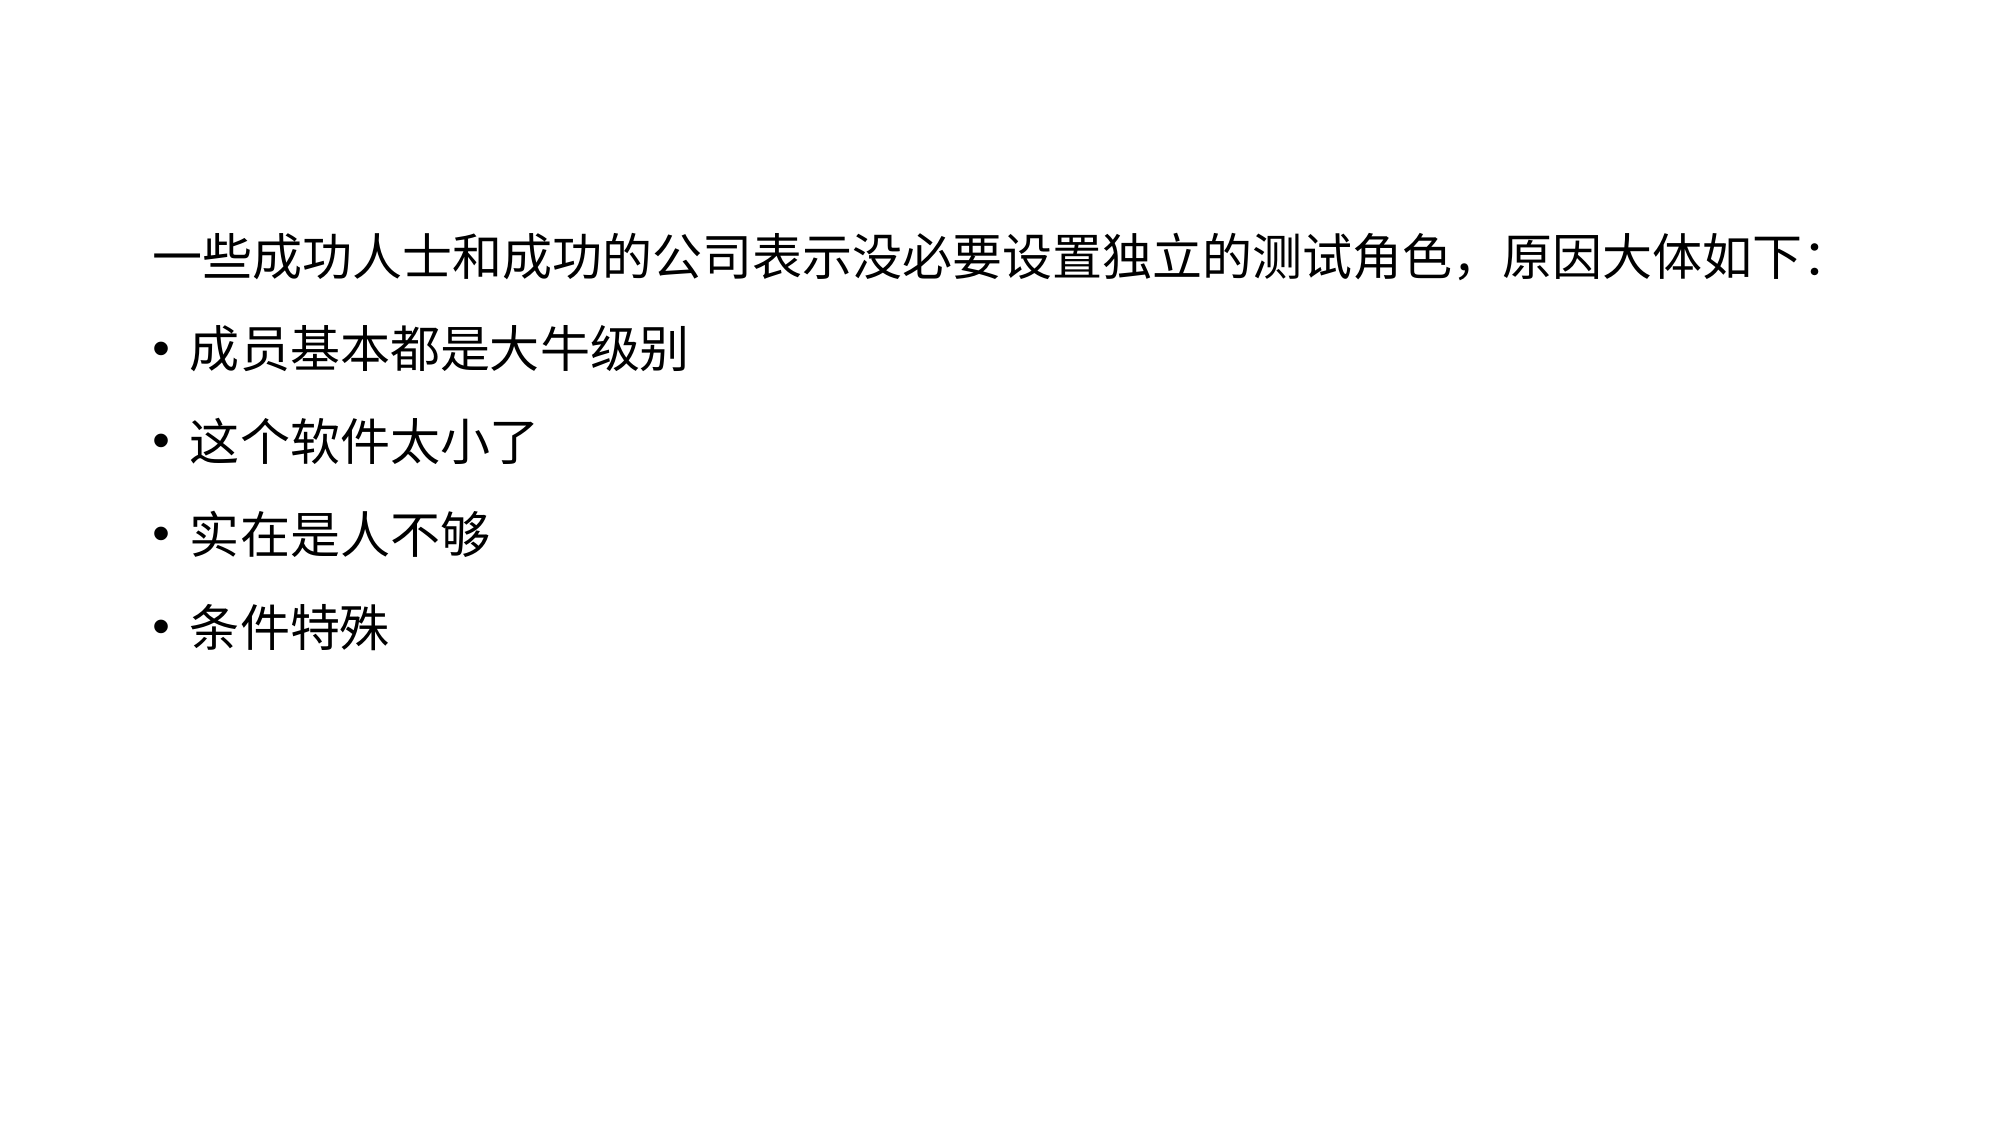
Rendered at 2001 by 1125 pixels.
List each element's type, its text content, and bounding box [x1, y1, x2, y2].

list 一些成功人士和成功的公司表示没必要设置独立的测试角色，原因大体如下： 成员基本都是大牛级别 这个软件太小了 实在是人不够 条件特殊 [137, 205, 1863, 920]
